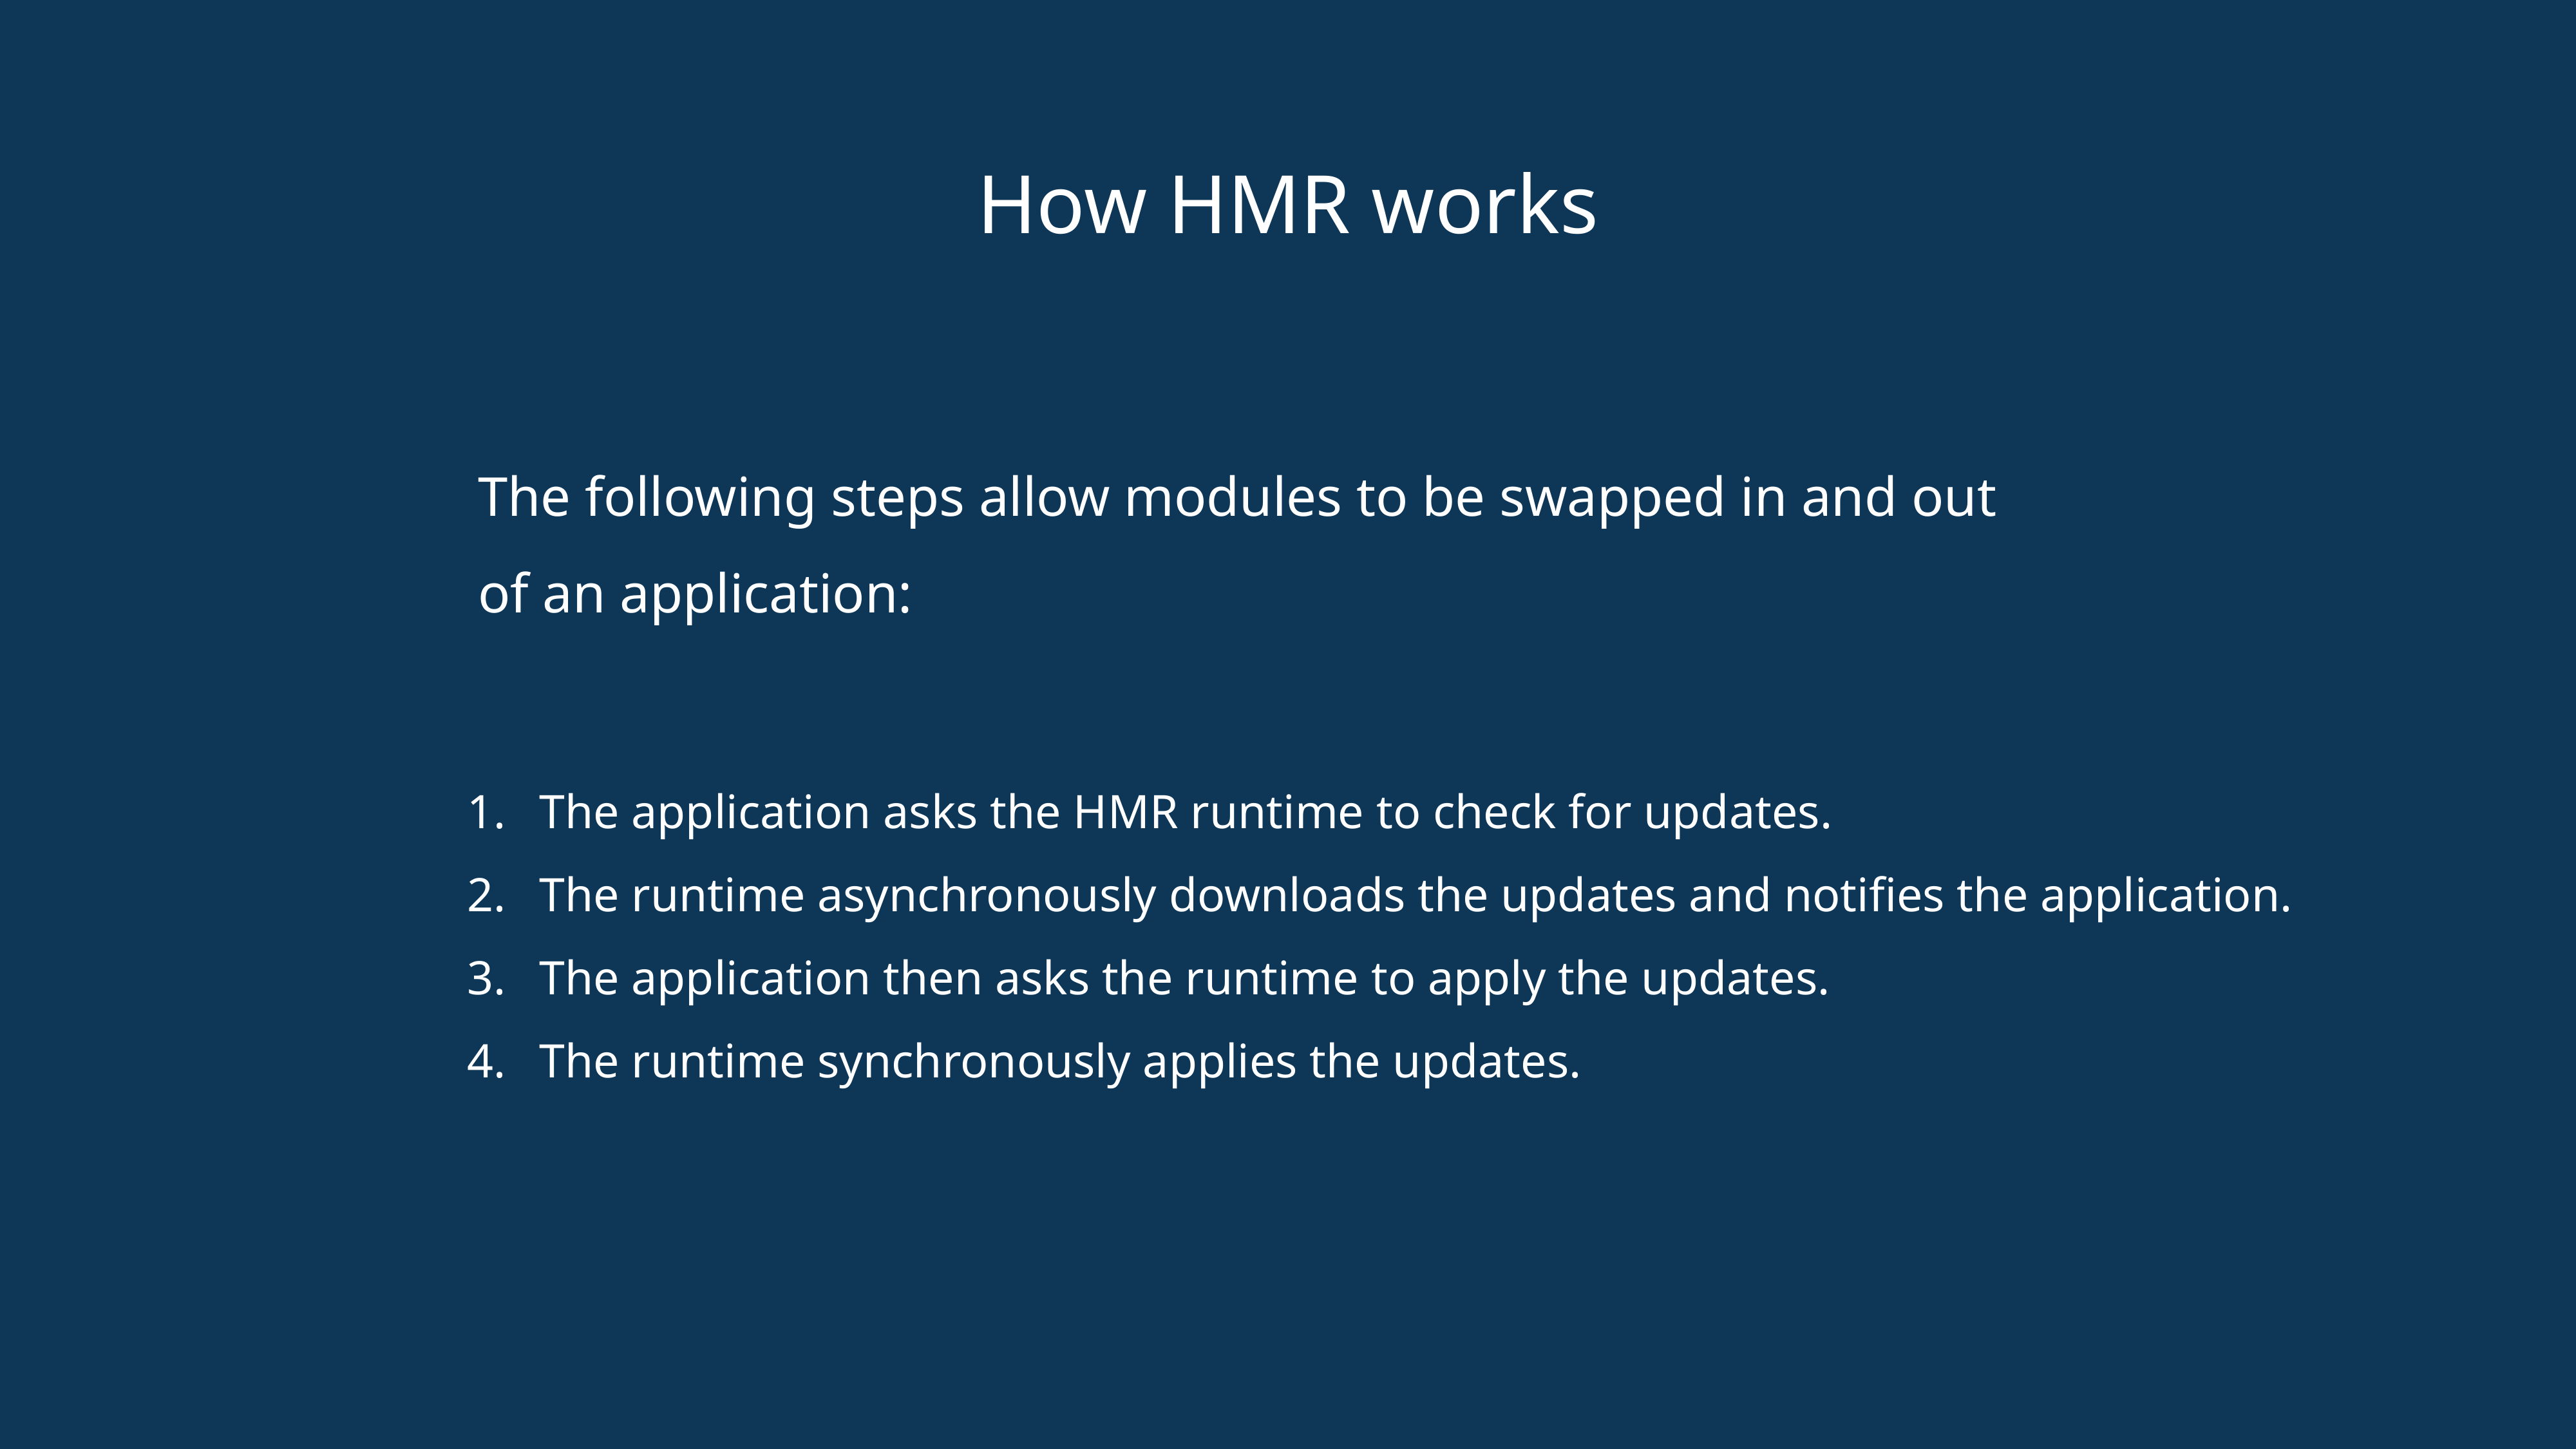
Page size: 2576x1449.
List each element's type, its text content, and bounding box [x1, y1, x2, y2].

text_box The following steps allow modules to be swapped in and out of an application: [470, 281, 2025, 648]
title How HMR works [510, 0, 2066, 447]
text_box The application asks the HMR runtime to check for updates. The runtime asynchronously downloads the updates and notifies the application. The application then asks the runtime to apply the updates. The runtime synchronously applies the updates. [459, 648, 2407, 1139]
